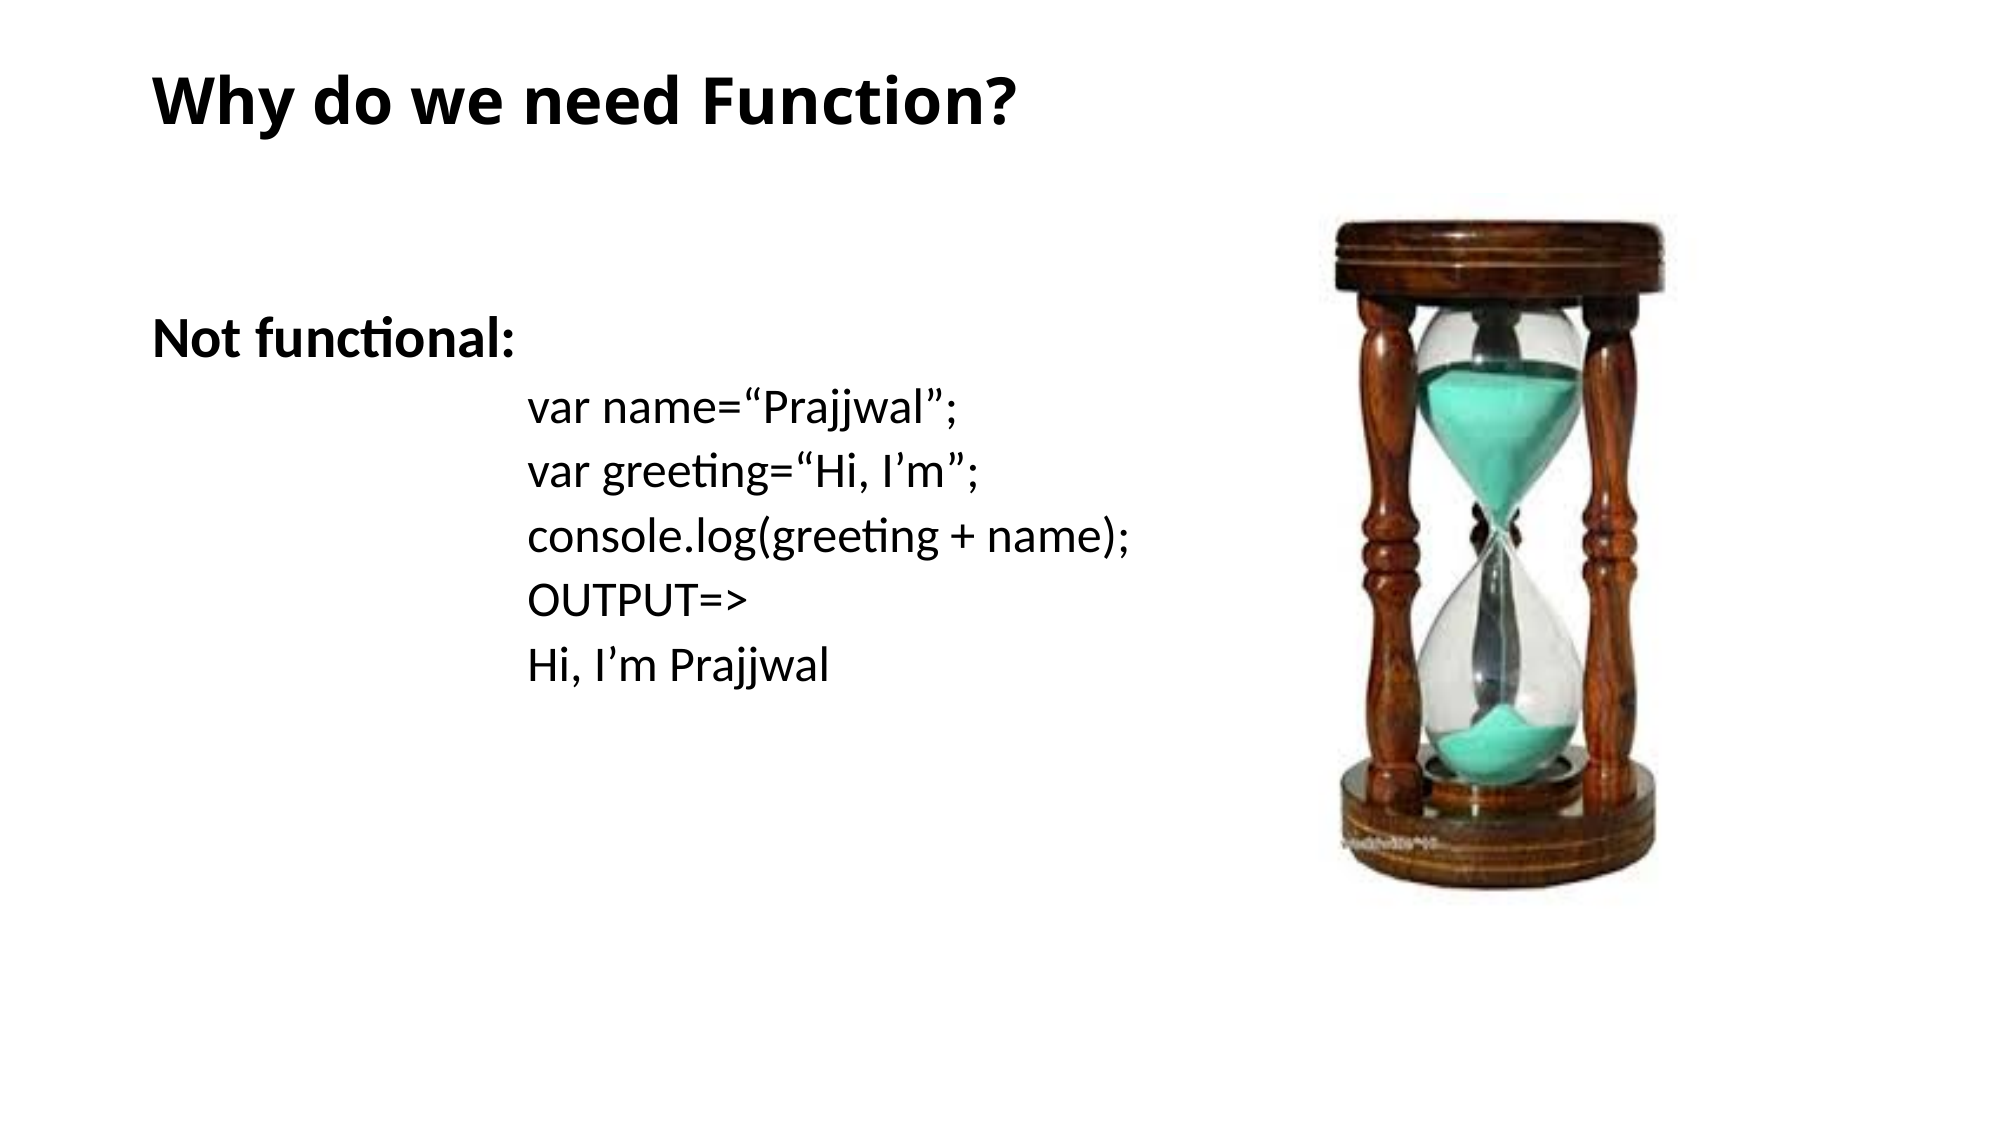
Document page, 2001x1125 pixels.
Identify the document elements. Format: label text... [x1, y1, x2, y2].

title Why do we need Function? [137, 59, 1863, 225]
picture [1281, 193, 1740, 915]
list Not functional: var name=“Prajjwal”; var greeting=“Hi, I’m”; console.log(greeting + name); OUTPUT=> Hi, I’m Prajjwal [137, 299, 1863, 1014]
